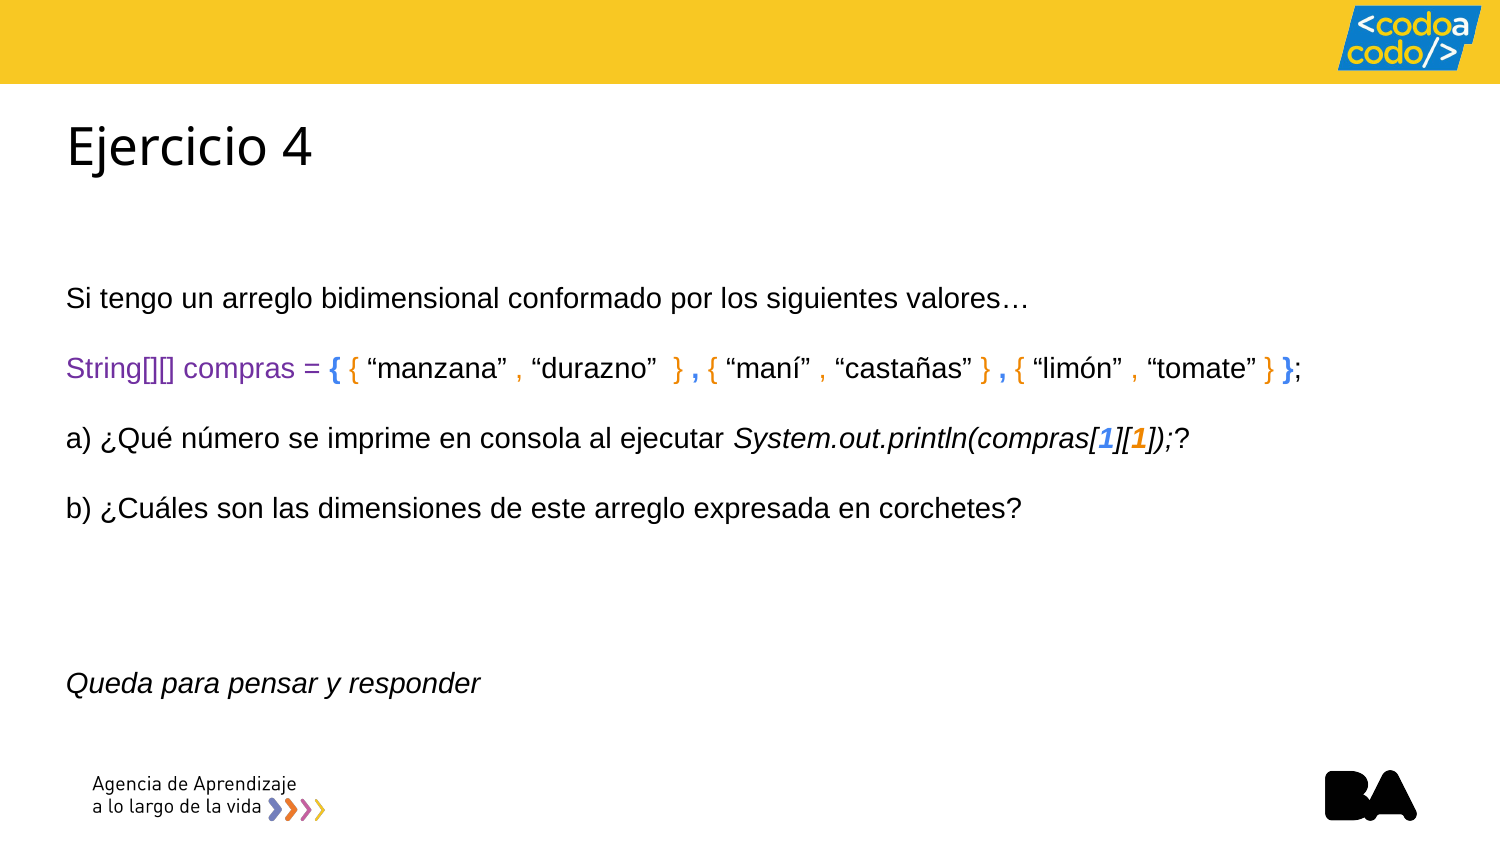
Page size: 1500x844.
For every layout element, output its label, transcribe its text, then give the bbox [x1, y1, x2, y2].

title Ejercicio 4 [51, 98, 1446, 192]
picture [1325, 770, 1417, 821]
picture [1337, 5, 1482, 71]
picture [70, 756, 344, 835]
text_box Si tengo un arreglo bidimensional conformado por los siguientes valores… String[][] compras = { { “manzana” , “durazno” } , { “maní” , “castañas” } , { “limón” , “tomate” } }; a) ¿Qué número se imprime en consola al ejecutar System.out.println(compras[1][1]);? b) ¿Cuáles son las dimensiones de este arreglo expresada en corchetes? Queda para pensar y responder [51, 272, 1365, 707]
